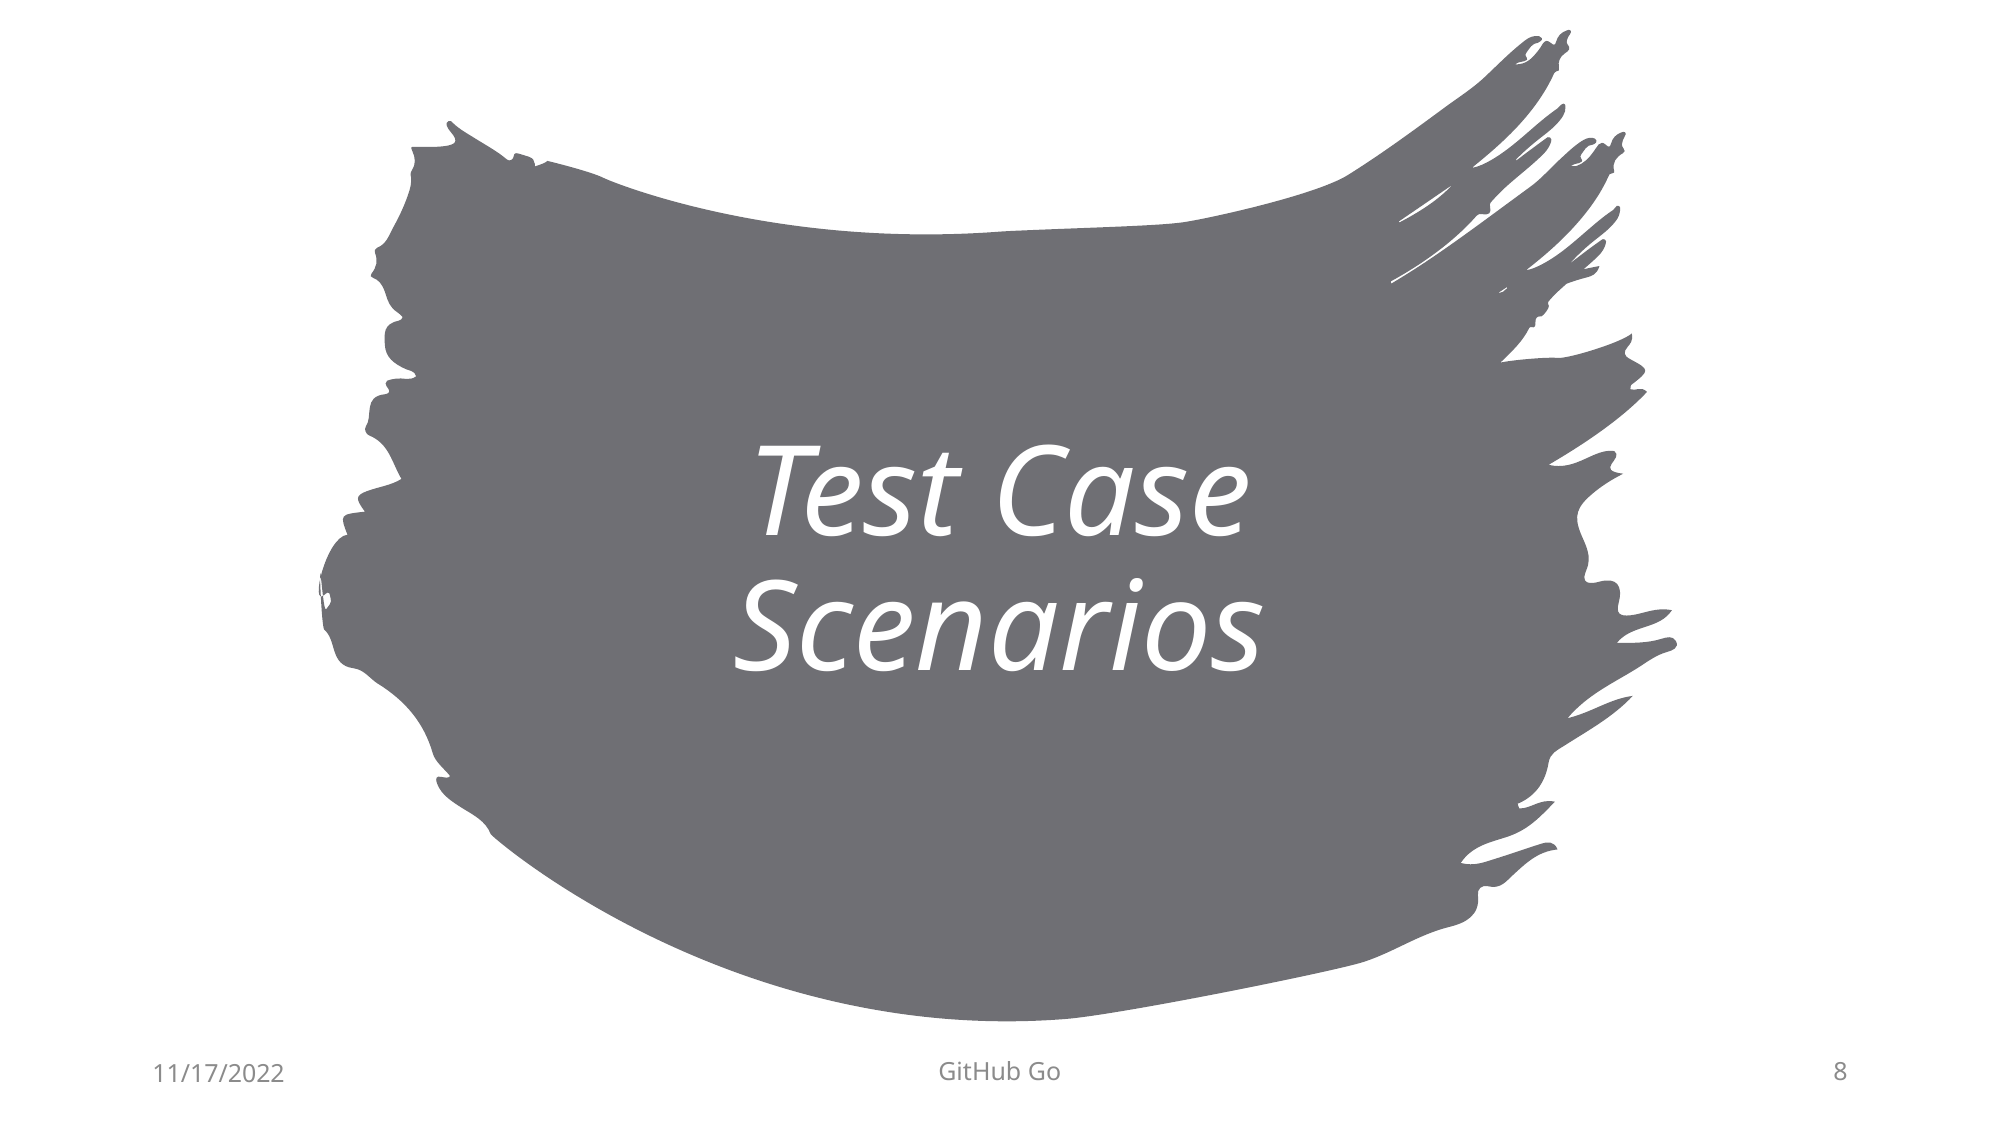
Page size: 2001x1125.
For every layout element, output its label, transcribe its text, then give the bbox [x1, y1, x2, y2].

footer GitHub Go [662, 1042, 1338, 1103]
title Test Case Scenarios [545, 386, 1455, 739]
slide_number 8 [1412, 1042, 1863, 1103]
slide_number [137, 1042, 588, 1103]
